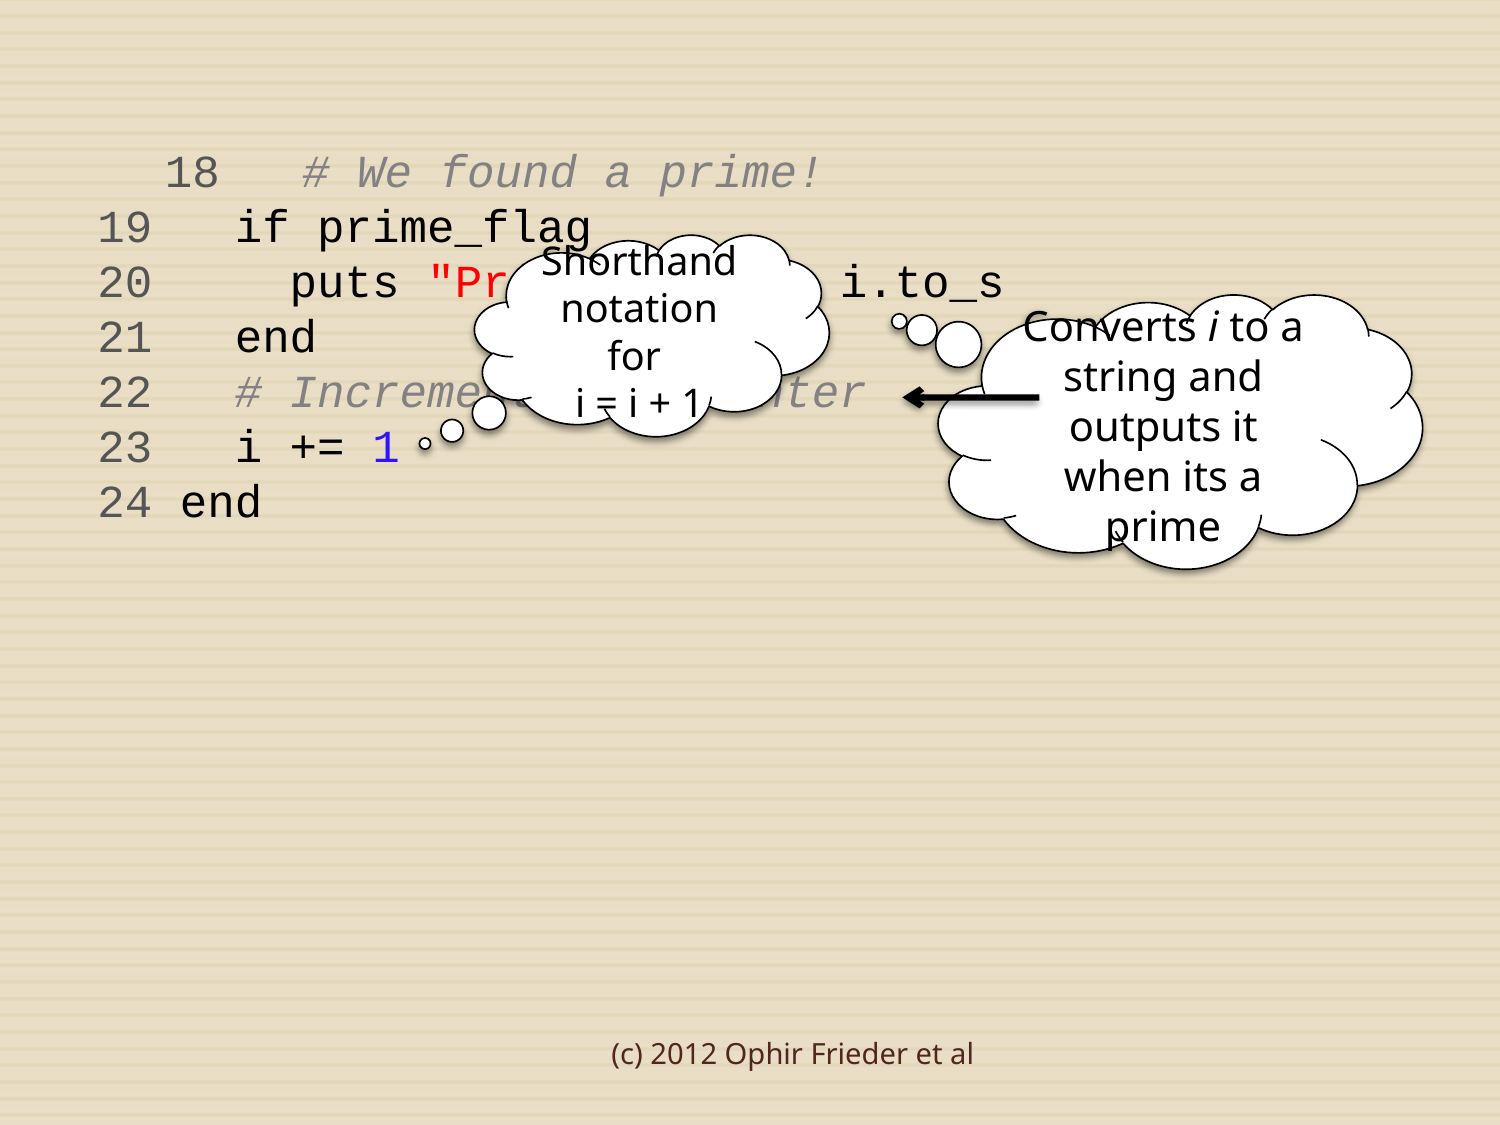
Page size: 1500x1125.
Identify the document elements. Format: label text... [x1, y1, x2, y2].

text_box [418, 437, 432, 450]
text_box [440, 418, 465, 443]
text_box 18 # We found a prime! 19 if prime_flag 20 puts "Prime ==> " + i.to_s 21 end 22 # Increment the counter 23 i += 1 24 end [0, 134, 1500, 589]
text_box Shorthand notation for i = i + 1 [471, 234, 831, 438]
footer (c) 2012 Ophir Frieder et al [99, 1024, 990, 1085]
text_box Converts i to a string and outputs it when its a prime [890, 312, 983, 369]
text_box Converts i to a string and outputs it when its a prime [937, 294, 1424, 571]
